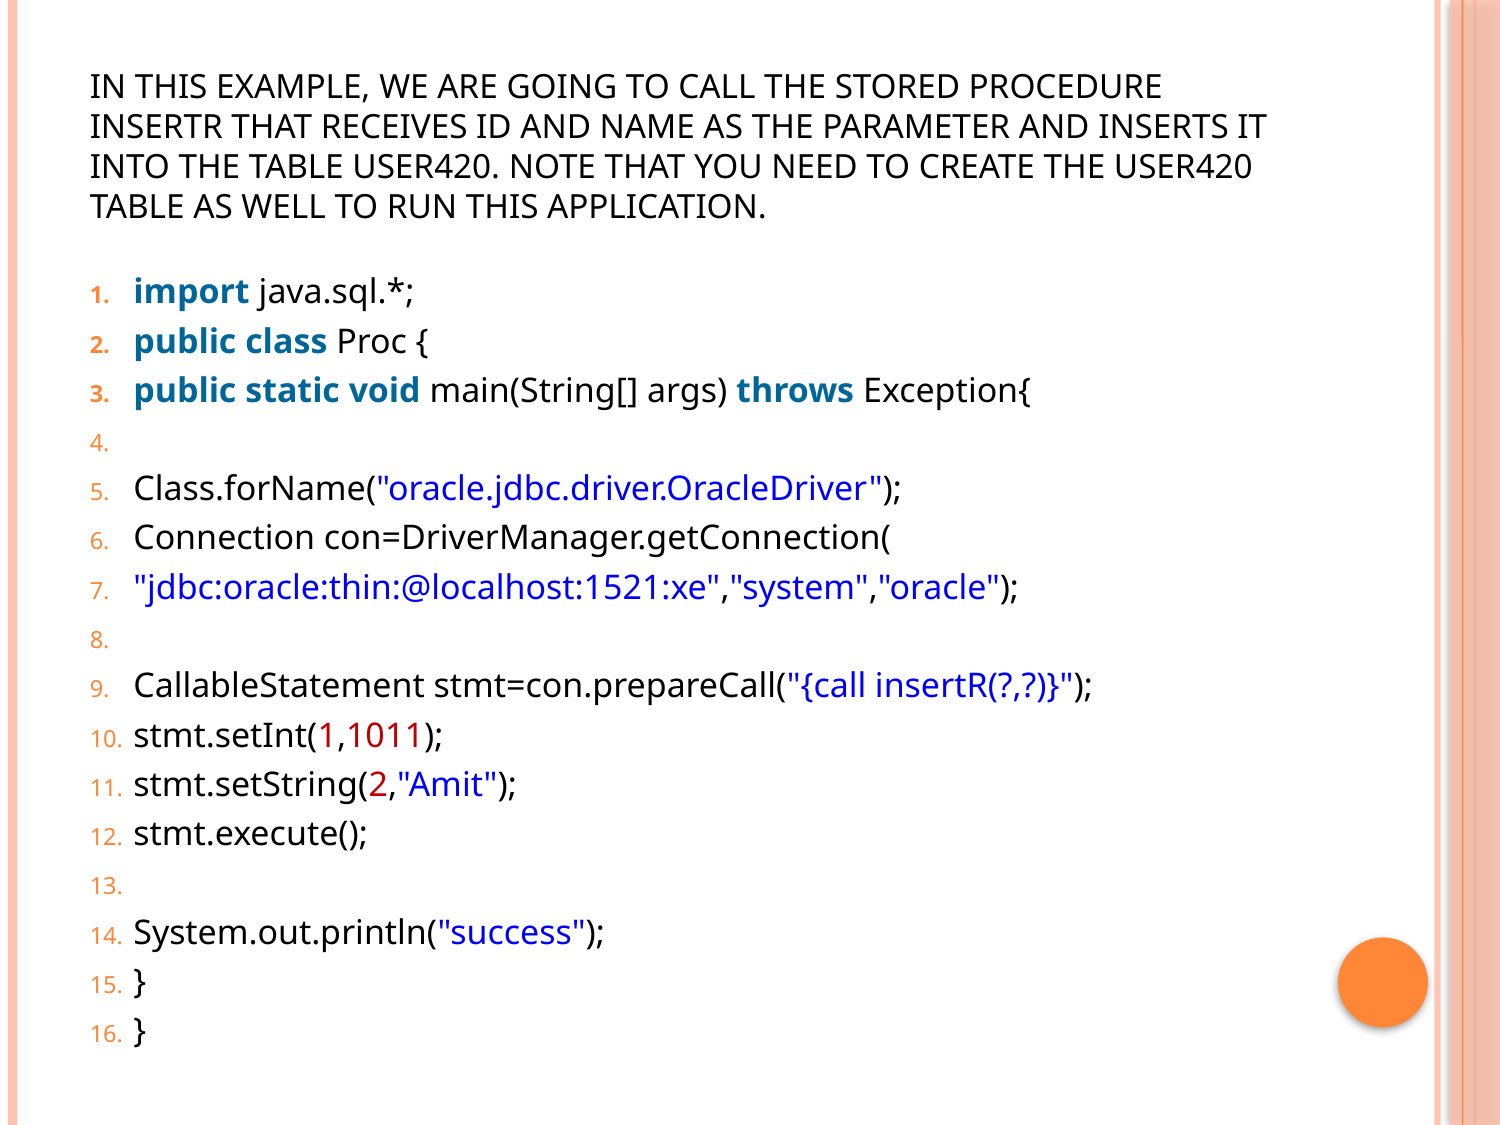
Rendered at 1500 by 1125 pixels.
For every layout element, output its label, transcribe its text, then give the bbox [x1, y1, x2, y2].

title In this example, we are going to call the stored procedure INSERTR that receives id and name as the parameter and inserts it into the table user420. Note that you need to create the user420 table as well to run this application. [75, 45, 1300, 233]
list import java.sql.*; public class Proc { public static void main(String[] args) throws Exception{ Class.forName("oracle.jdbc.driver.OracleDriver"); Connection con=DriverManager.getConnection( "jdbc:oracle:thin:@localhost:1521:xe","system","oracle"); CallableStatement stmt=con.prepareCall("{call insertR(?,?)}"); stmt.setInt(1,1011); stmt.setString(2,"Amit"); stmt.execute(); System.out.println("success"); } } [75, 262, 1300, 1062]
